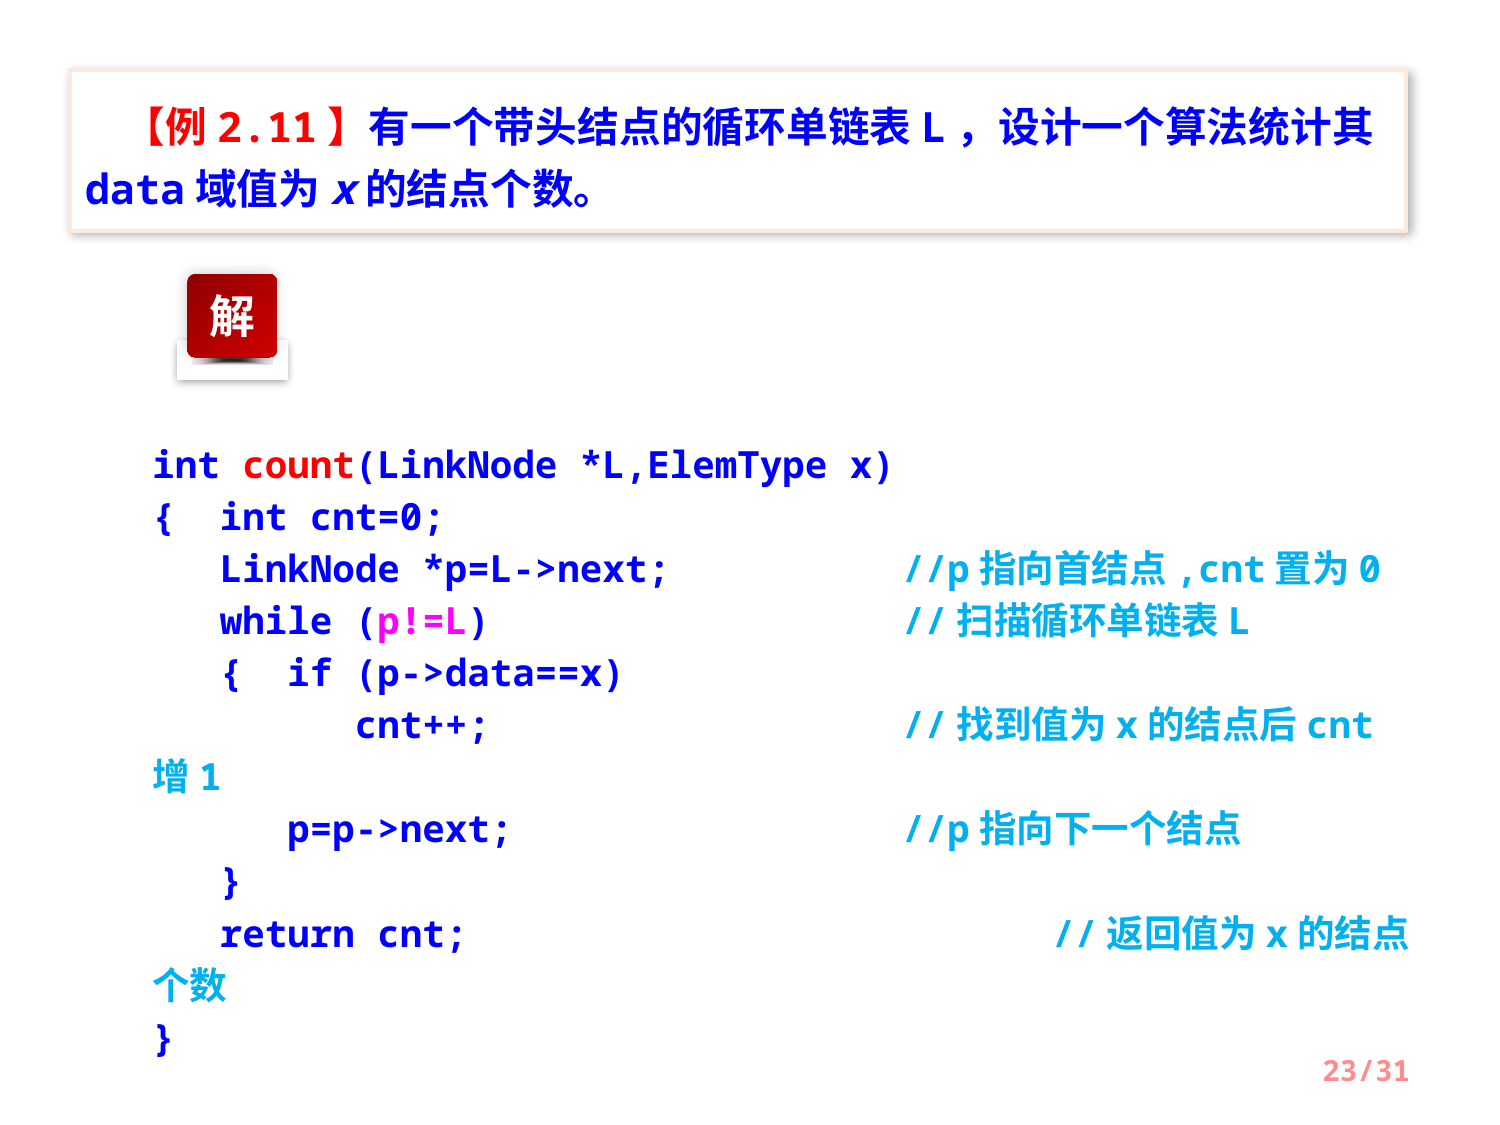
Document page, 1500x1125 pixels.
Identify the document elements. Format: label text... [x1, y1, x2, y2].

text_box int count(LinkNode *L,ElemType x) { int cnt=0; LinkNode *p=L->next; //p指向首结点,cnt置为0 while (p!=L) //扫描循环单链表L { if (p->data==x) cnt++; //找到值为x的结点后cnt增1 p=p->next; //p指向下一个结点 } return cnt; //返回值为x的结点个数 } [115, 408, 1432, 1084]
slide_number 23/31 [1074, 1042, 1425, 1103]
text_box 【例2.11】有一个带头结点的循环单链表L，设计一个算法统计其data域值为x的结点个数。 [68, 68, 1408, 233]
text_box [187, 269, 307, 366]
